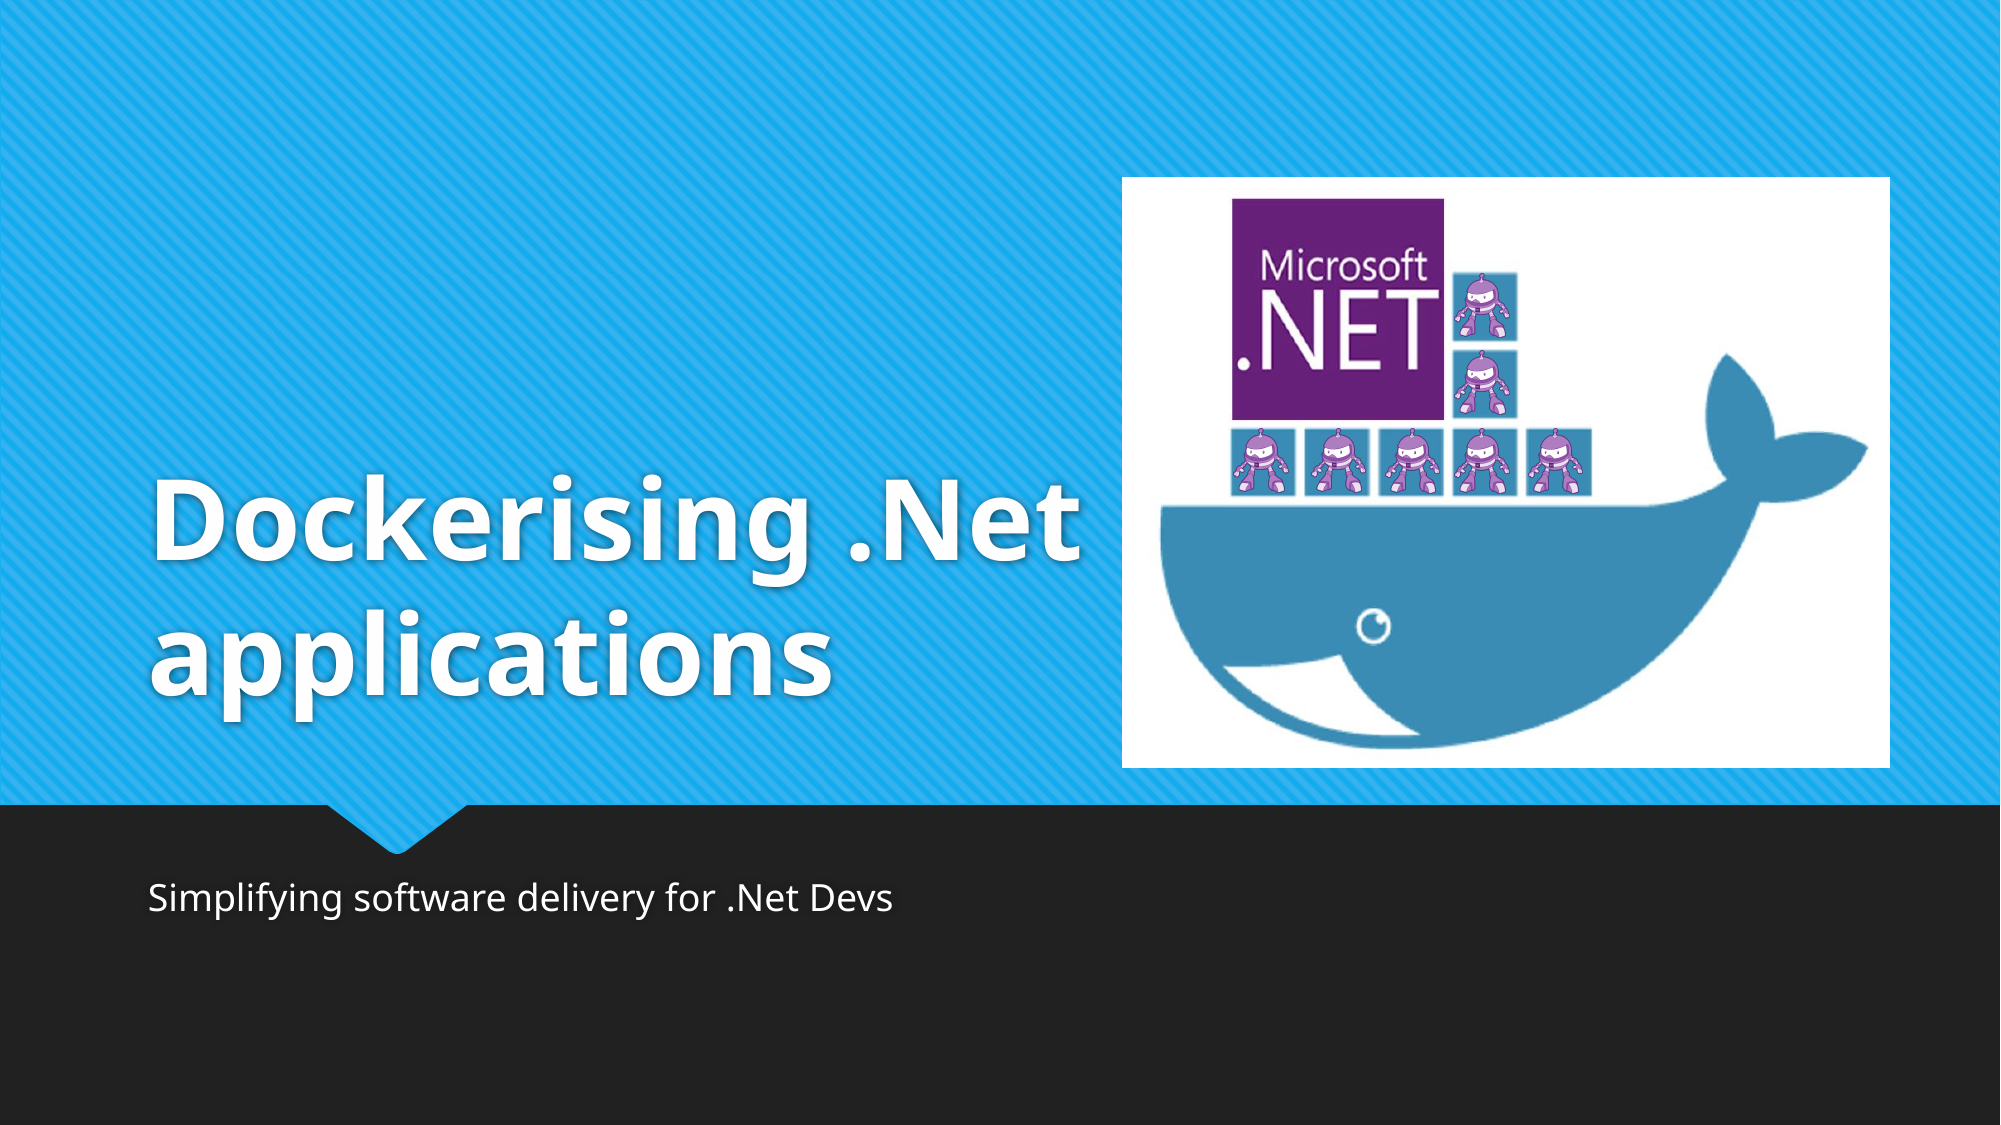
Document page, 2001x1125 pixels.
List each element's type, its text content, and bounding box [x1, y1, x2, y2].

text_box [1121, 176, 1890, 768]
subtitle Simplifying software delivery for .Net Devs [132, 866, 1868, 938]
title Dockerising .Net applications [132, 237, 1121, 726]
